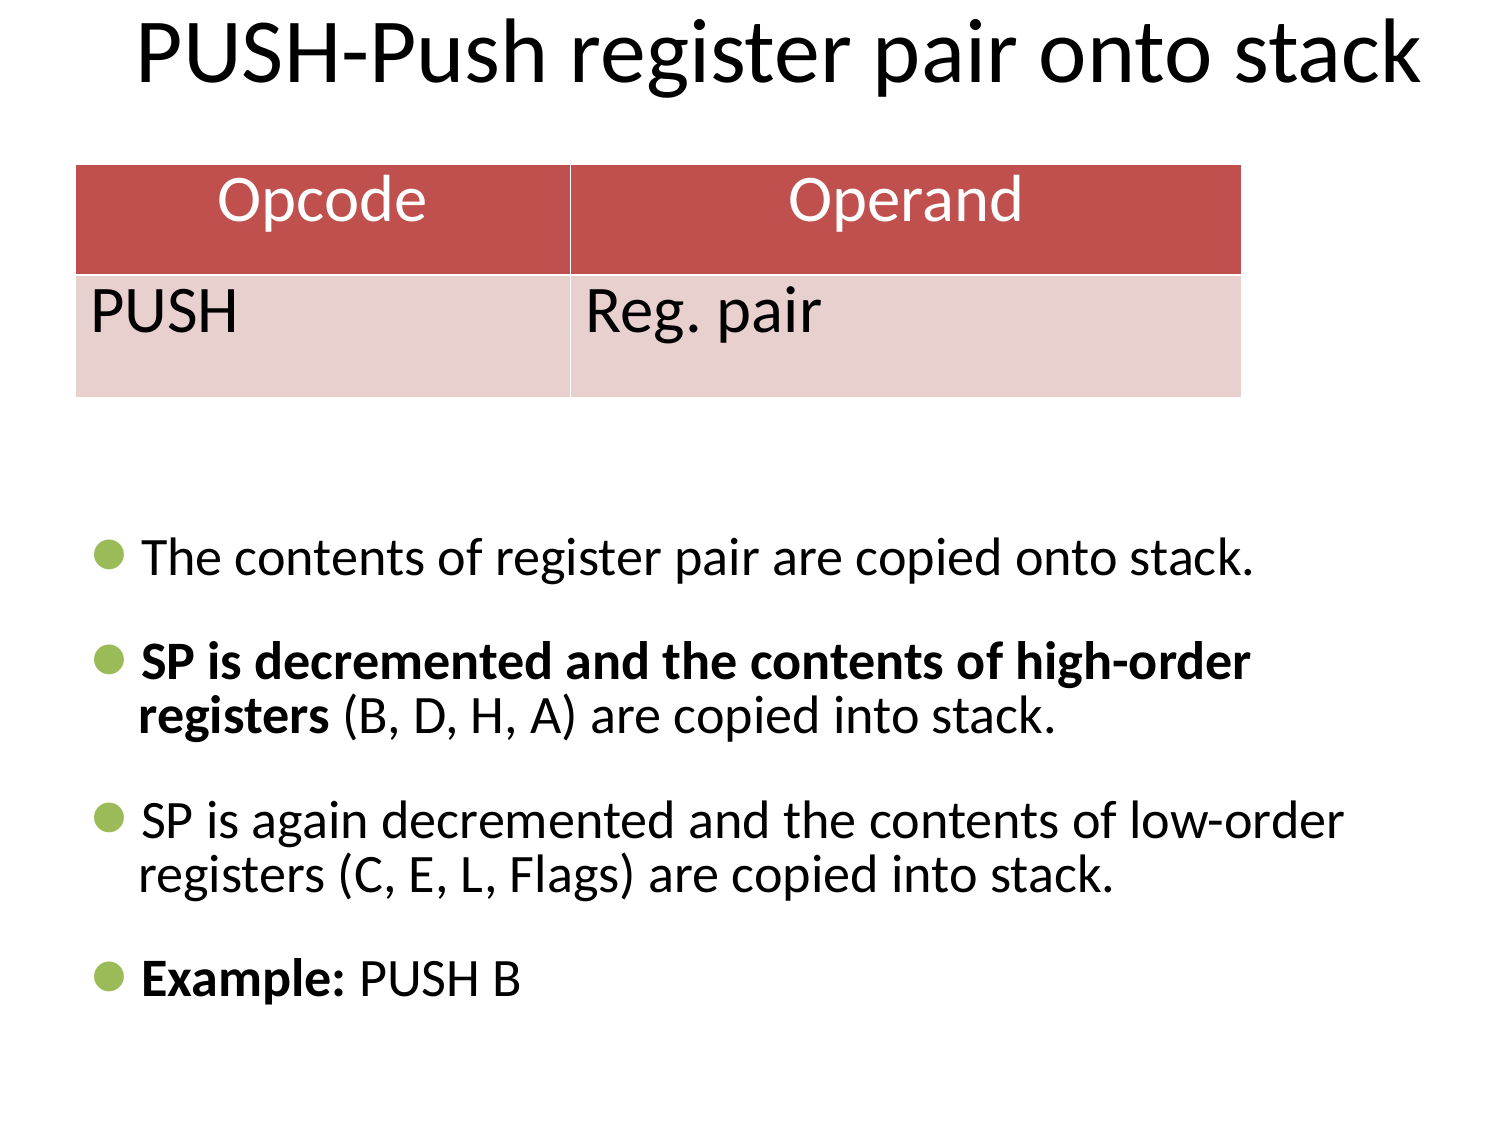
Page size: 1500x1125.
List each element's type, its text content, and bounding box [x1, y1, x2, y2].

table_header Opcode [76, 165, 570, 274]
table_cell PUSH [76, 276, 570, 397]
text_box The contents of register pair are copied onto stack. SP is decremented and the contents of high-order registers (B, D, H, A) are copied into stack. SP is again decremented and the contents of low-order registers (C, E, L, Flags) are copied into stack. Example: PUSH B [74, 527, 1425, 1038]
title PUSH-Push register pair onto stack [93, 0, 1466, 119]
table_cell Reg. pair [571, 276, 1241, 397]
table_header Operand [571, 165, 1241, 274]
